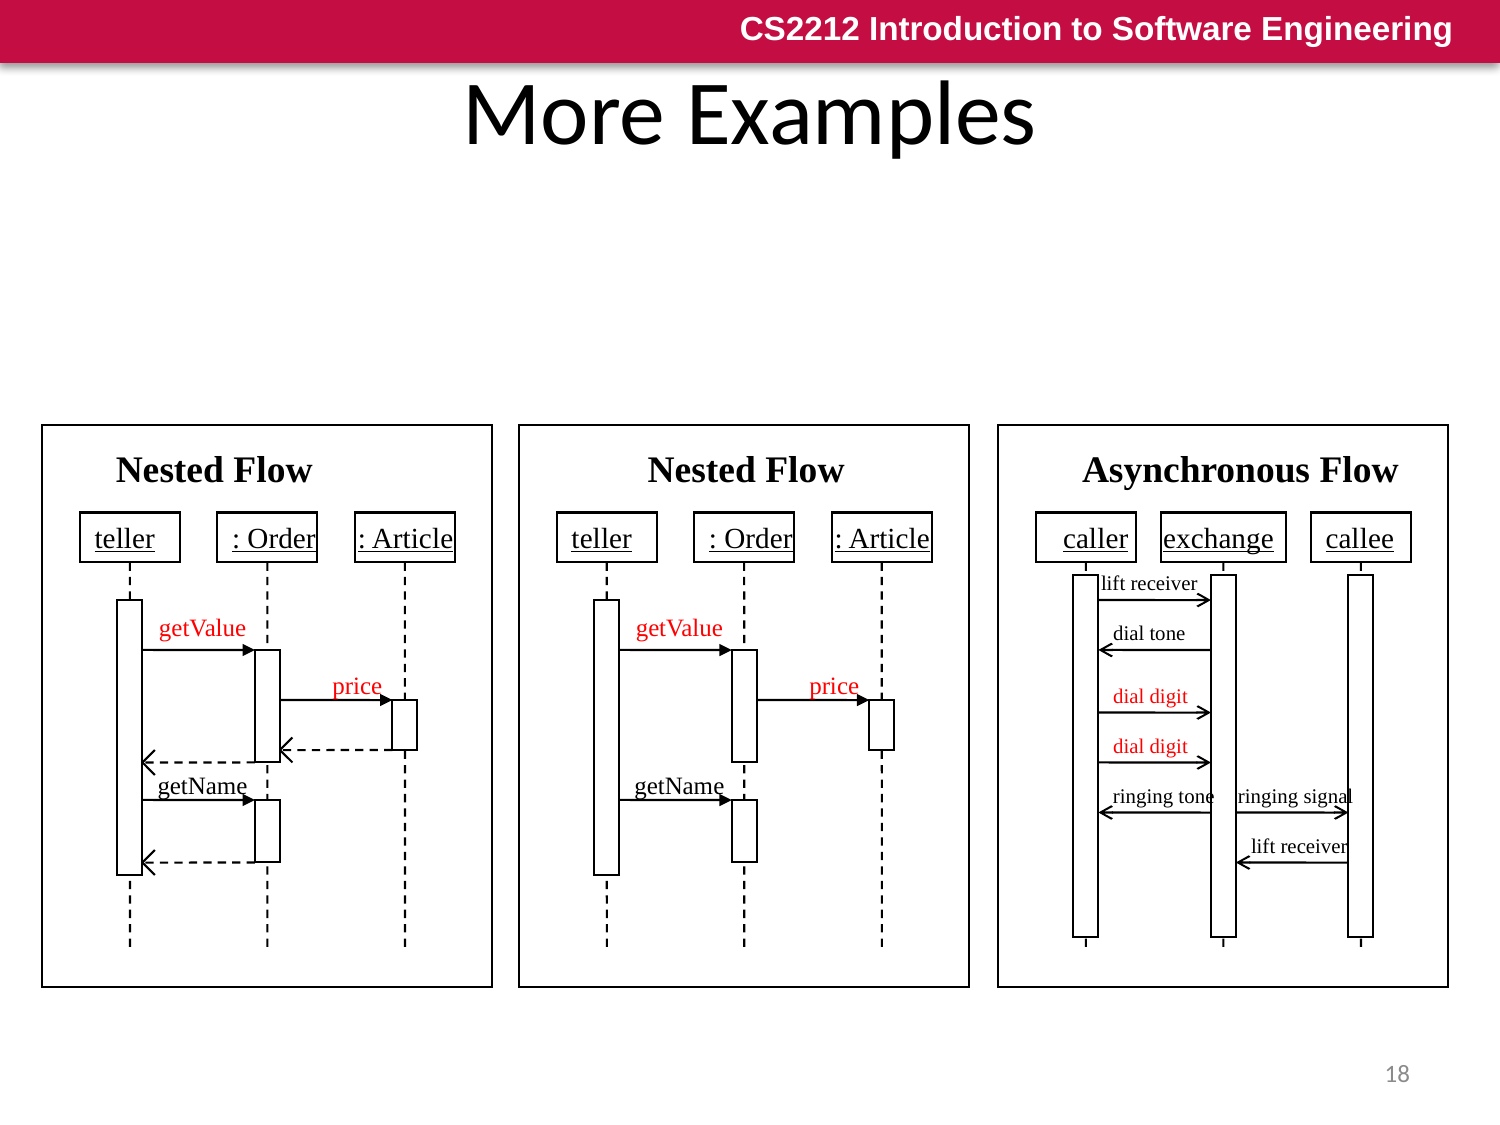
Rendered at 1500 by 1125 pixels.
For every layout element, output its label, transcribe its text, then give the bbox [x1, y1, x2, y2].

text_box teller [79, 512, 170, 563]
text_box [998, 424, 1449, 988]
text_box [518, 424, 970, 988]
picture [1309, 25, 1316, 37]
slide_number 18 [1074, 1042, 1425, 1103]
text_box getName [142, 762, 263, 808]
text_box price [317, 662, 398, 708]
text_box [170, 512, 180, 563]
text_box [254, 799, 280, 863]
text_box Nested Flow [101, 437, 328, 498]
text_box [254, 650, 280, 763]
text_box [392, 699, 418, 750]
text_box [42, 425, 493, 988]
text_box [117, 600, 143, 875]
text_box getValue [144, 603, 262, 649]
picture [0, 0, 1500, 63]
title More Examples [75, 45, 1425, 233]
text_box : Order [217, 512, 331, 563]
text_box [142, 649, 255, 657]
text_box : Article [343, 512, 469, 563]
